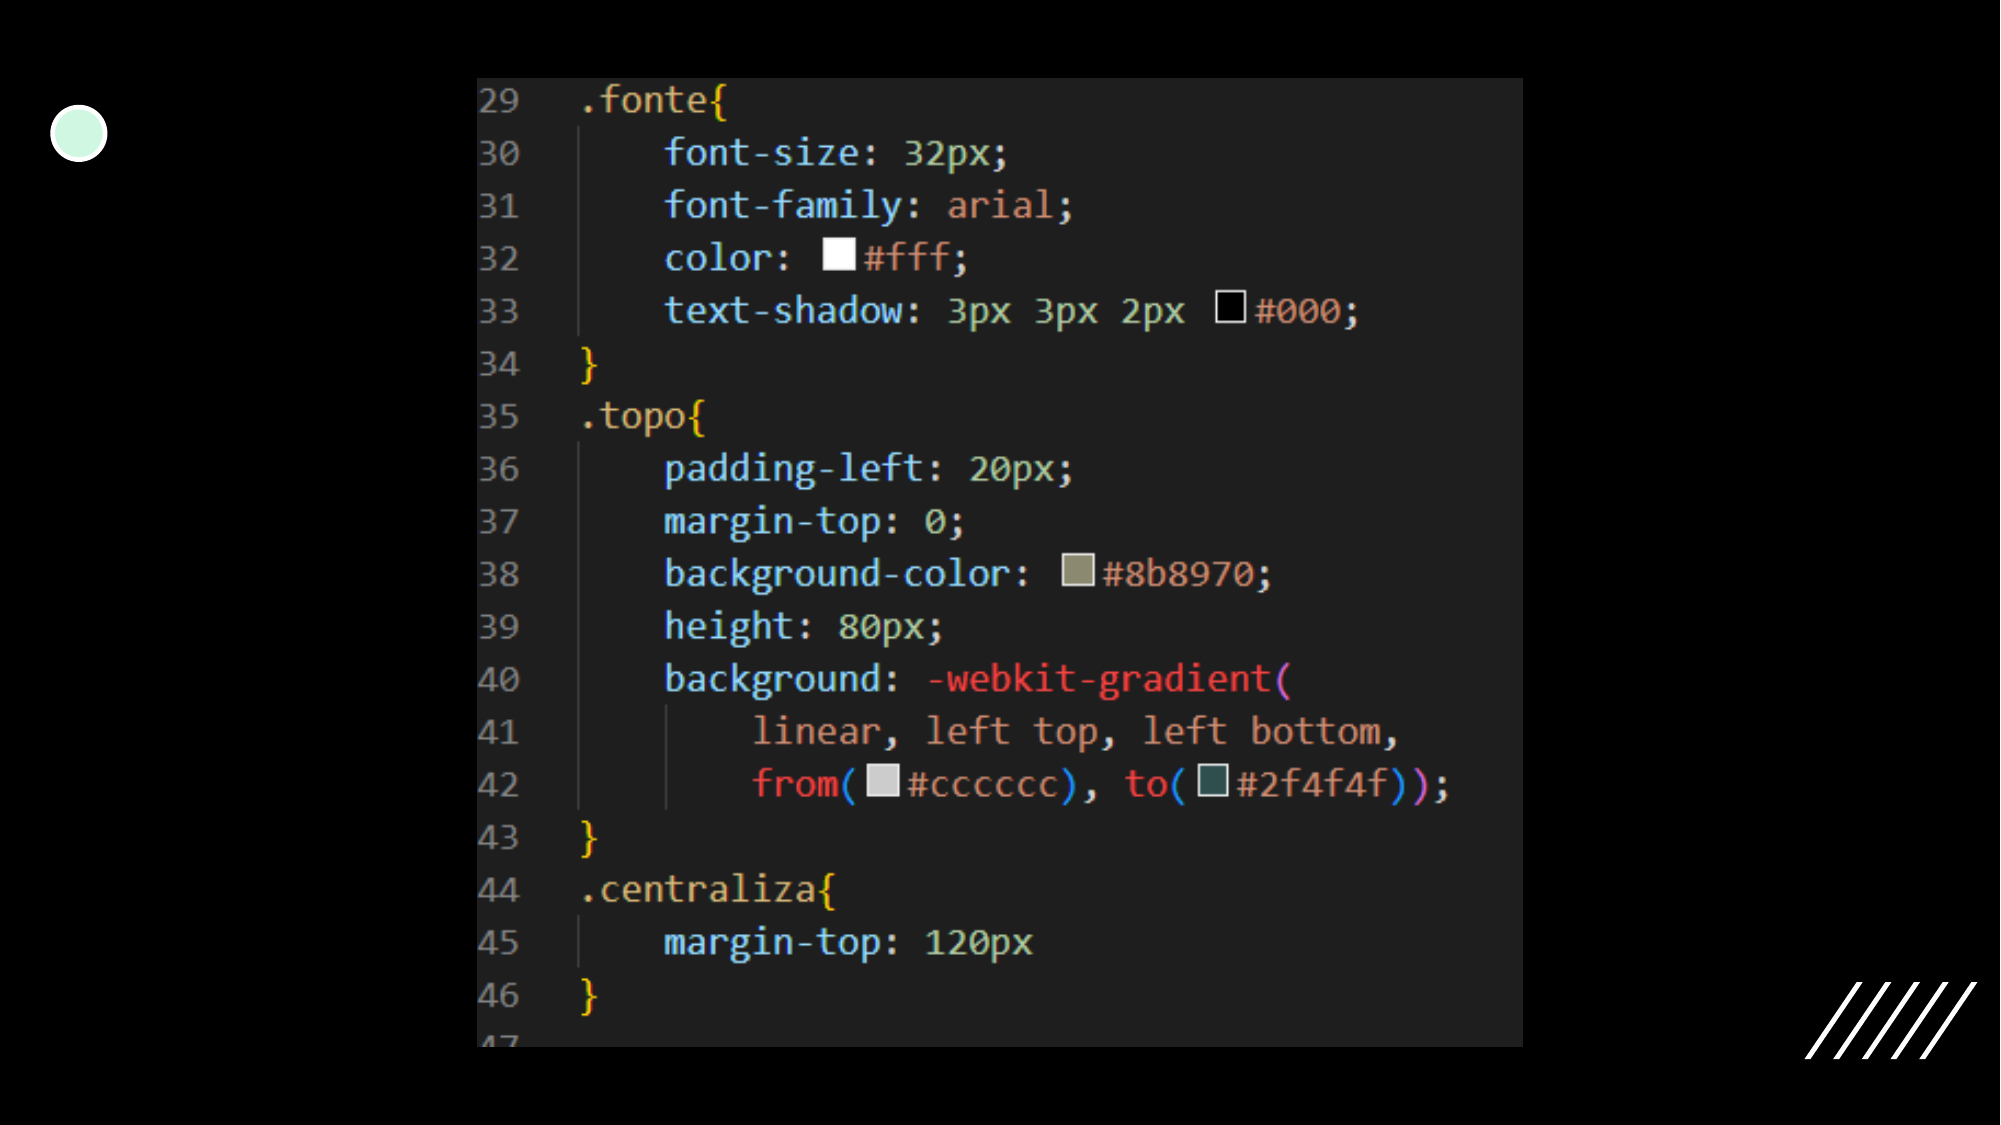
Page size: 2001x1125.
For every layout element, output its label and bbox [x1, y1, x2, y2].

picture [477, 78, 1523, 1047]
